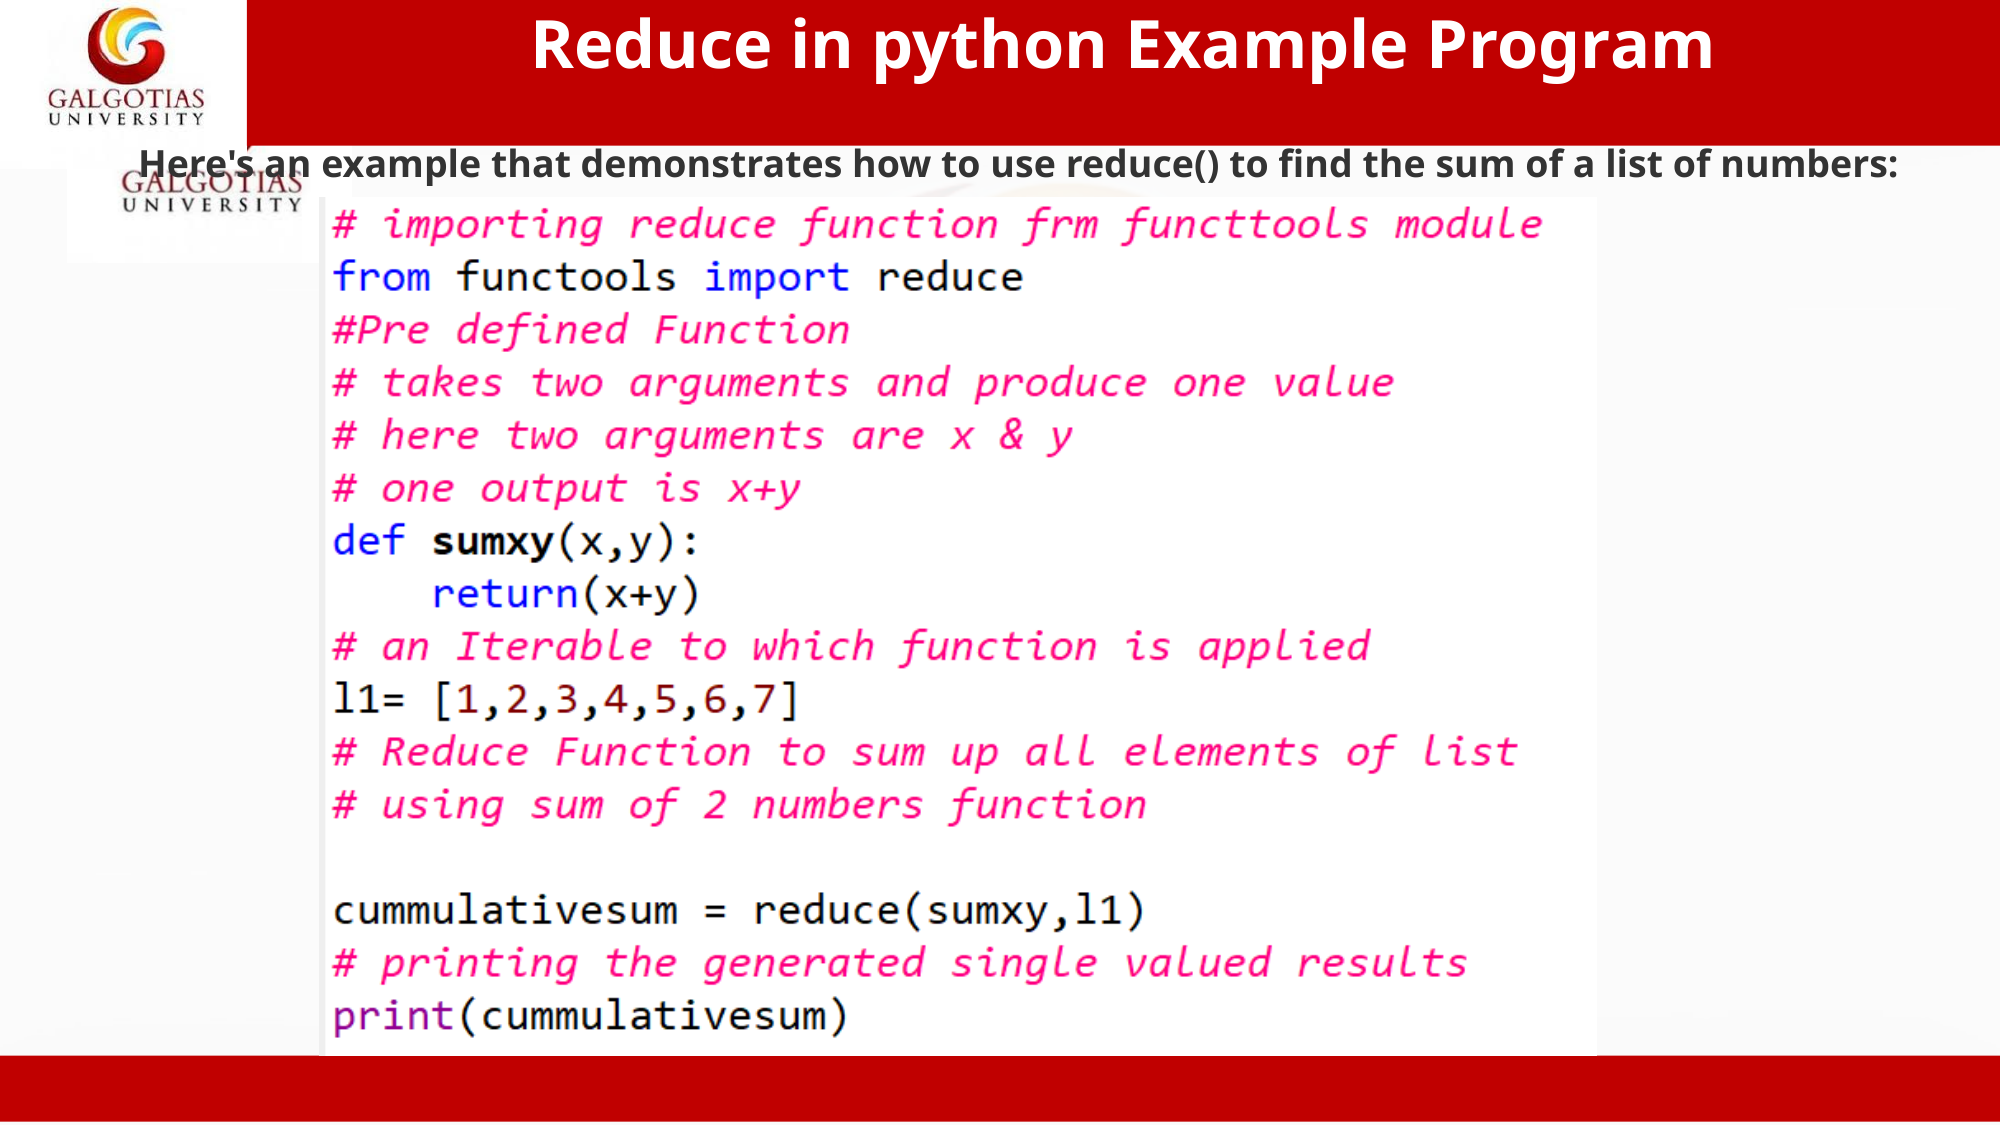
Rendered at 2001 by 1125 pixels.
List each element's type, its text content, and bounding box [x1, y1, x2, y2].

text_box [0, 1055, 2000, 1122]
picture [0, 0, 247, 263]
text_box Here's an example that demonstrates how to use reduce() to find the sum of a list of numbers: [123, 132, 1930, 328]
picture [319, 197, 1597, 1056]
text_box Reduce in python Example Program [247, 0, 2000, 146]
